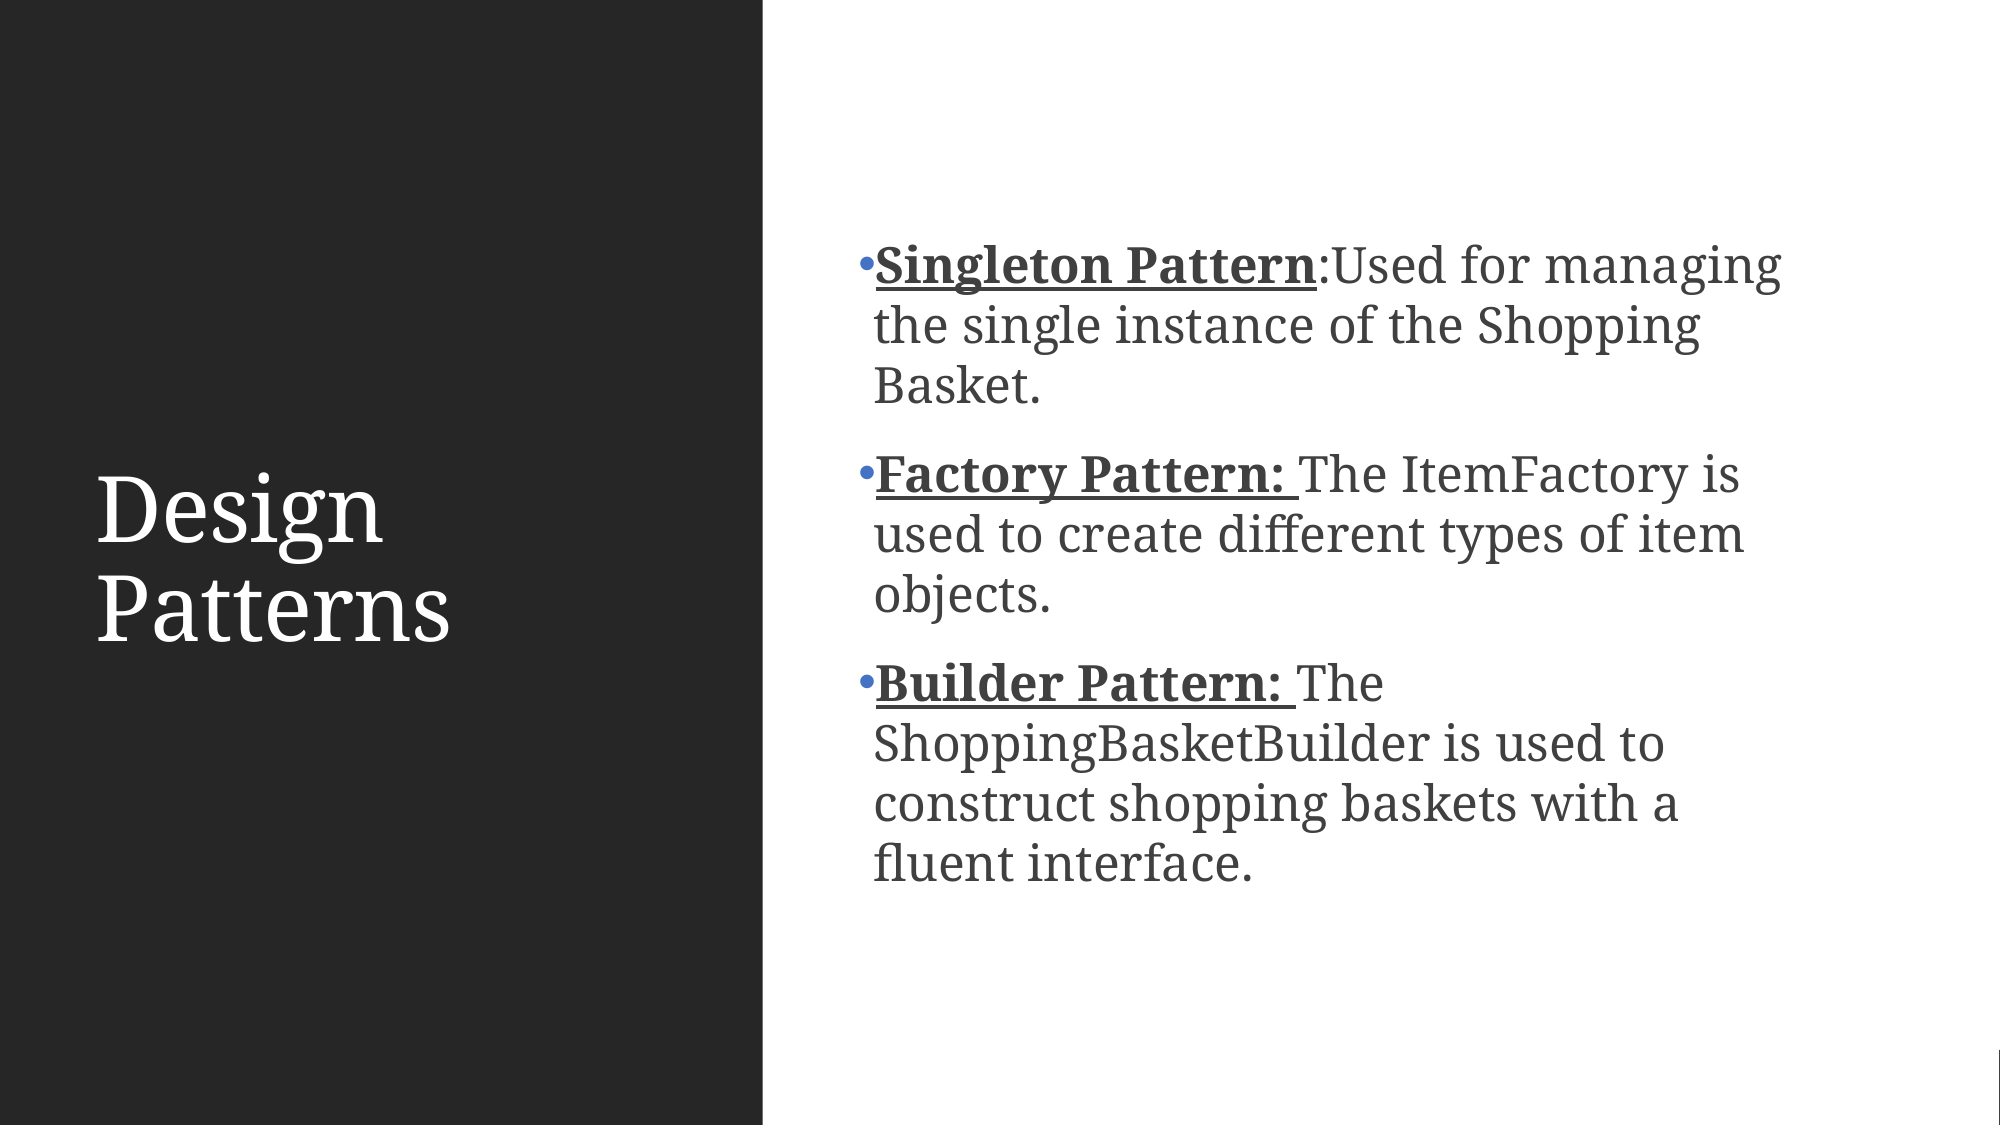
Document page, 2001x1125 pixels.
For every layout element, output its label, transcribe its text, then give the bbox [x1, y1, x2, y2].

list Singleton Pattern:Used for managing the single instance of the Shopping Basket. Factory Pattern: The ItemFactory is used to create different types of item objects. Builder Pattern: The ShoppingBasketBuilder is used to construct shopping baskets with a fluent interface. [858, 99, 1830, 1026]
text_box [0, 0, 764, 1125]
text_box [764, 0, 2000, 1125]
title Design Patterns [80, 99, 679, 1026]
